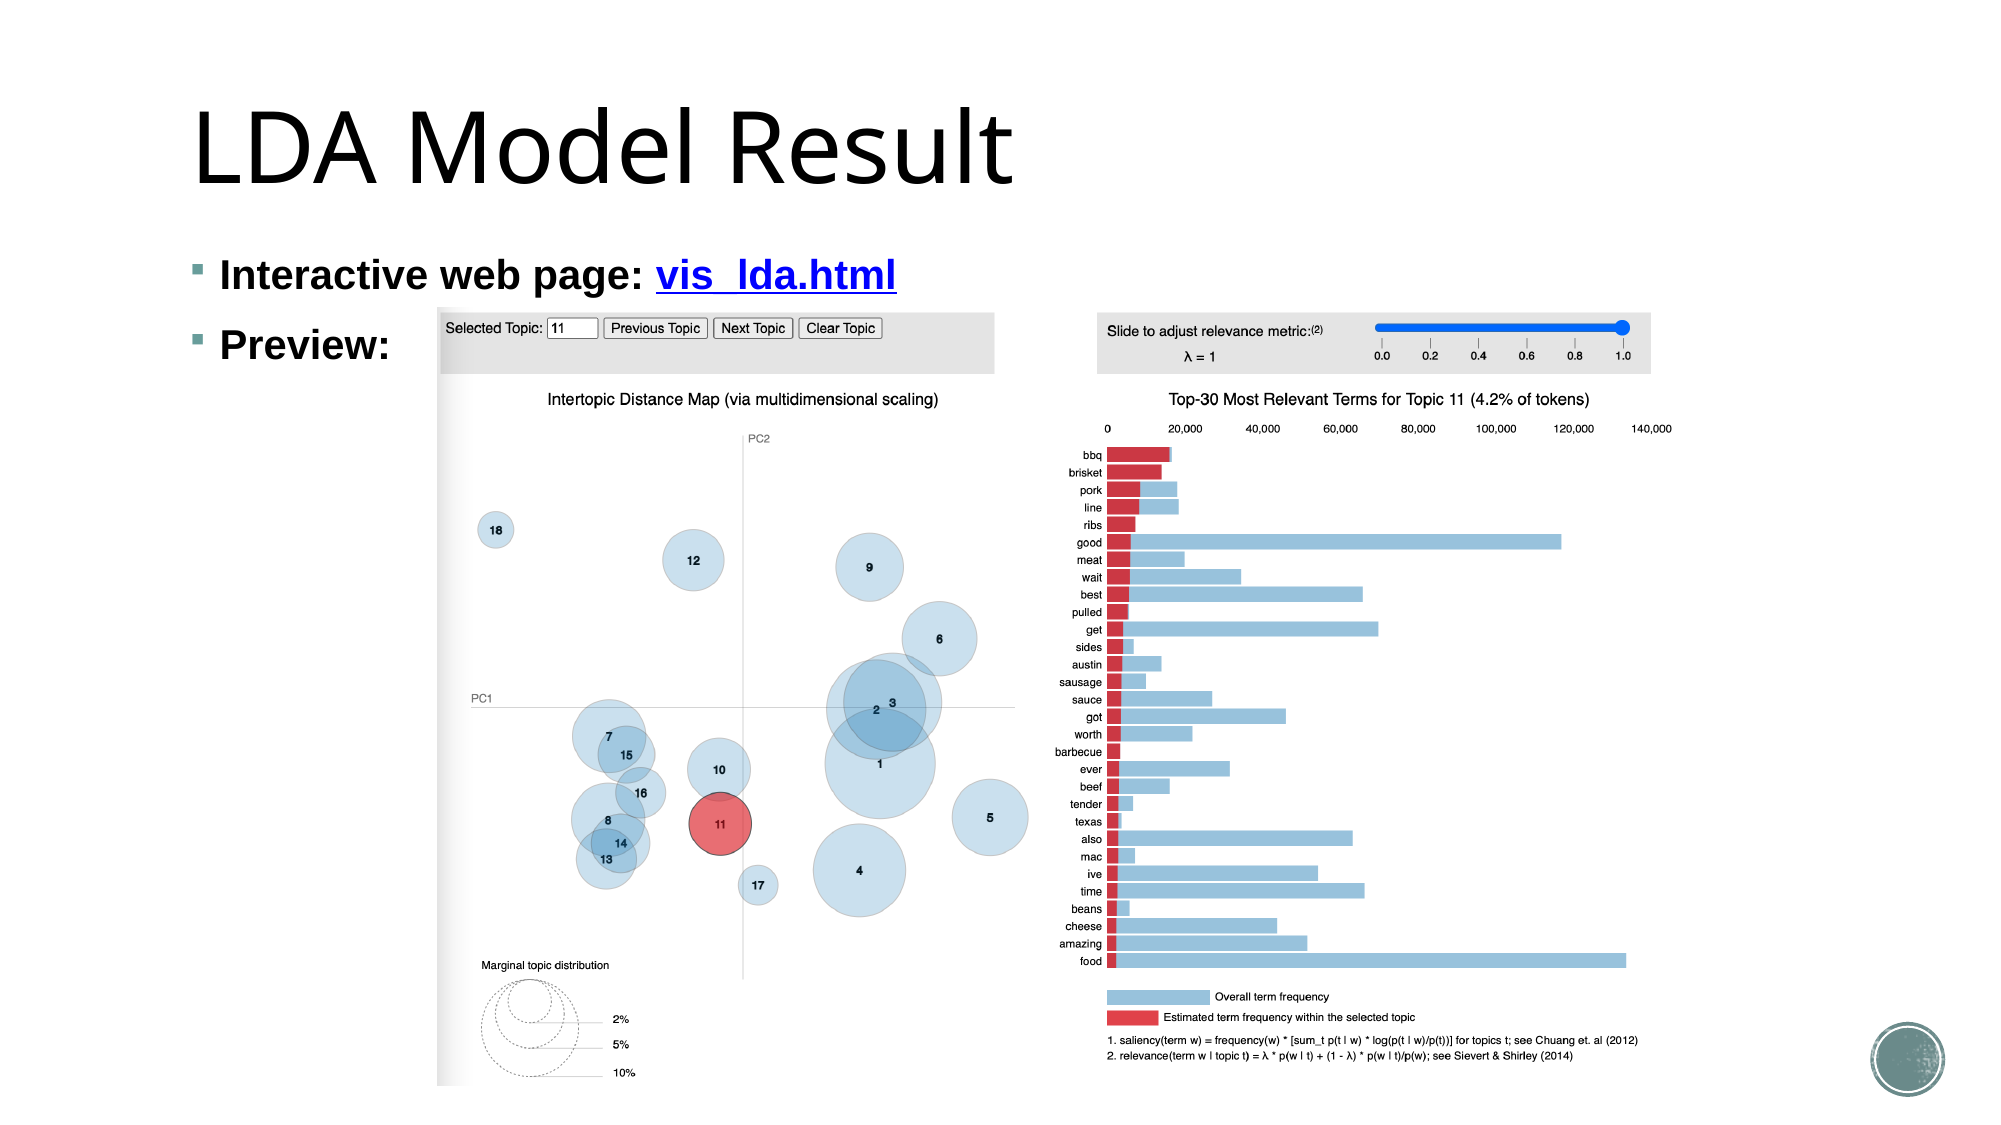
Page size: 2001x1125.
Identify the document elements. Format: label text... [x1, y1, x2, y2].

picture [437, 307, 1702, 1086]
title LDA Model Result [175, 79, 1826, 344]
list Interactive web page: vis_lda.html Preview: [174, 246, 1825, 911]
